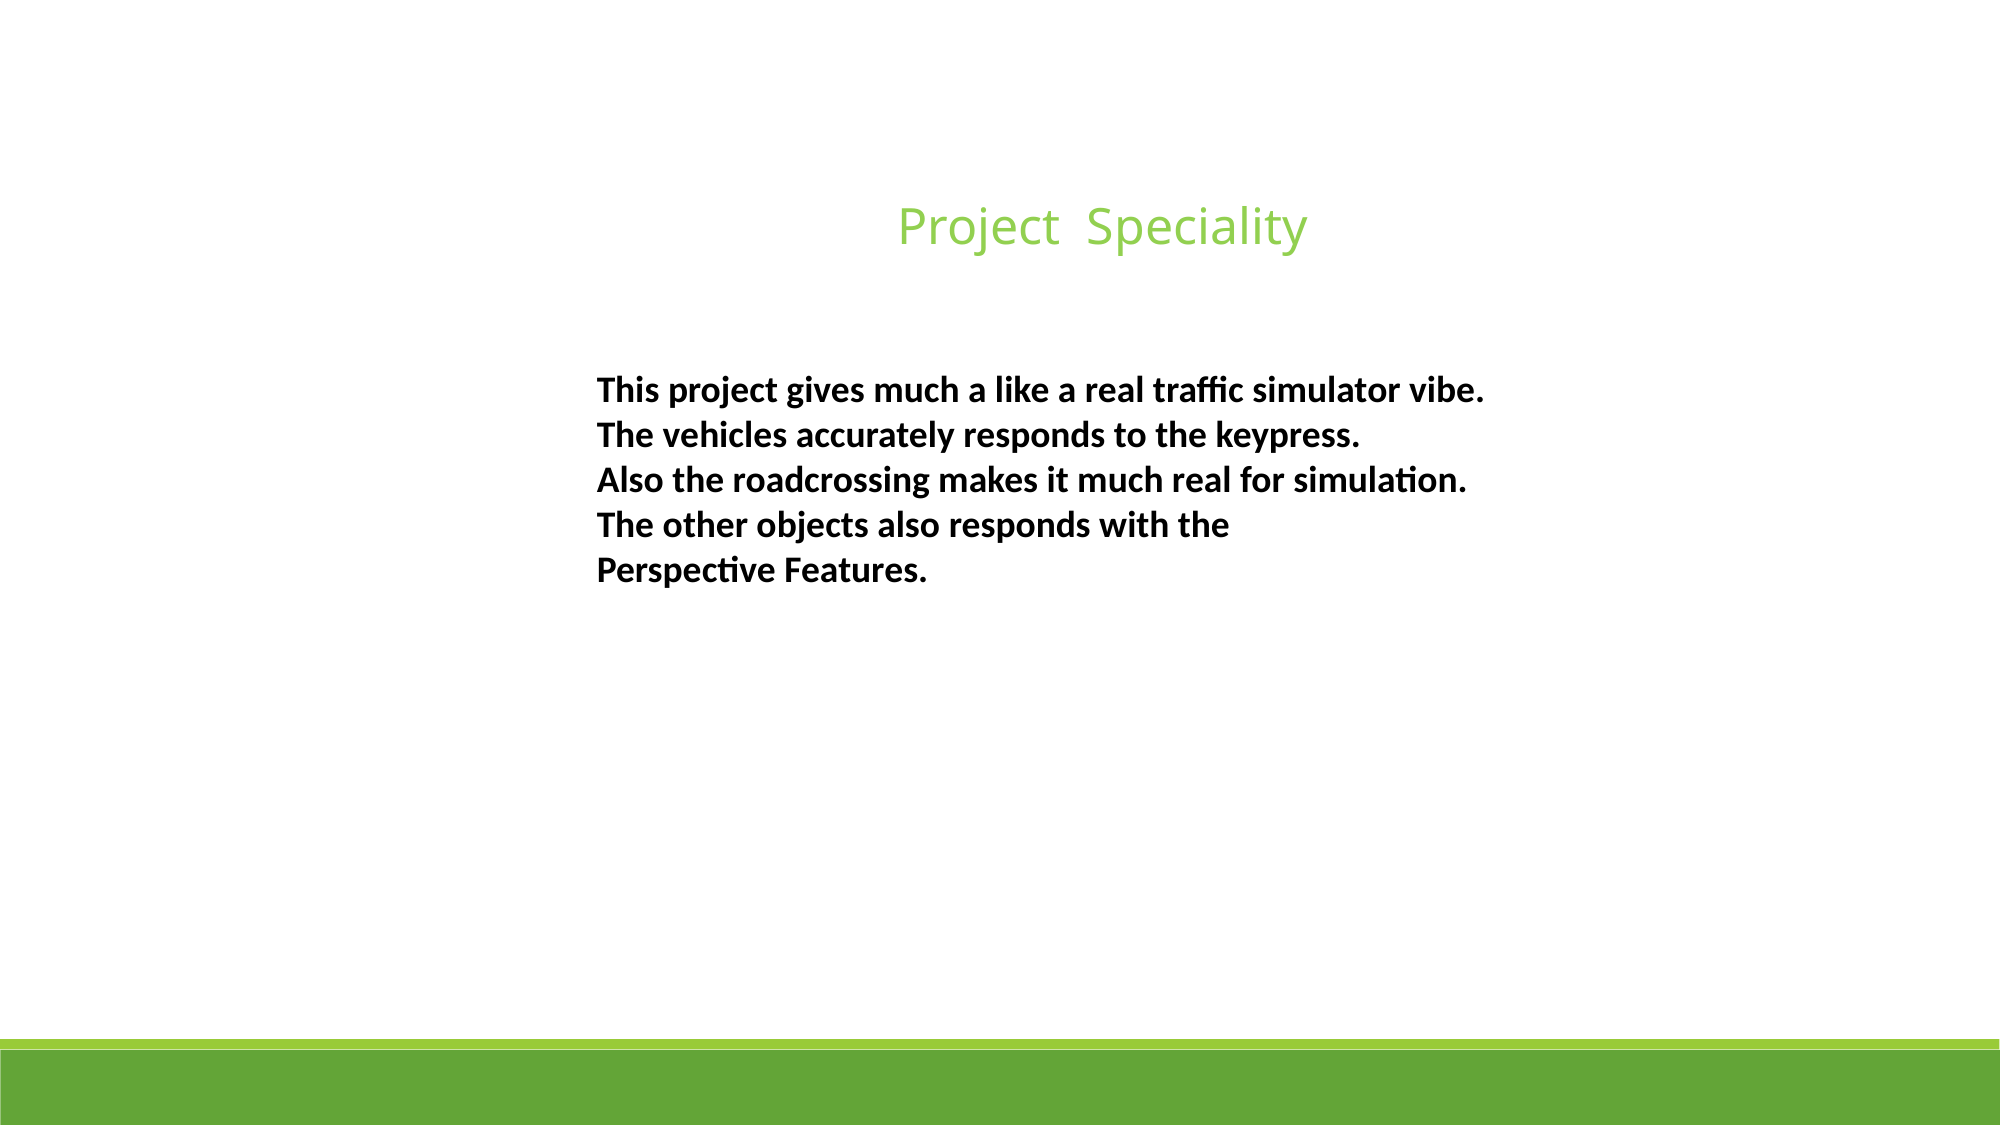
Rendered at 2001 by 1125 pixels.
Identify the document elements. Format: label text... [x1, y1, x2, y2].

text_box Project Speciality [882, 186, 1324, 262]
text_box This project gives much a like a real traffic simulator vibe. The vehicles accurately responds to the keypress. Also the roadcrossing makes it much real for simulation. The other objects also responds with the Perspective Features. [582, 357, 1510, 597]
